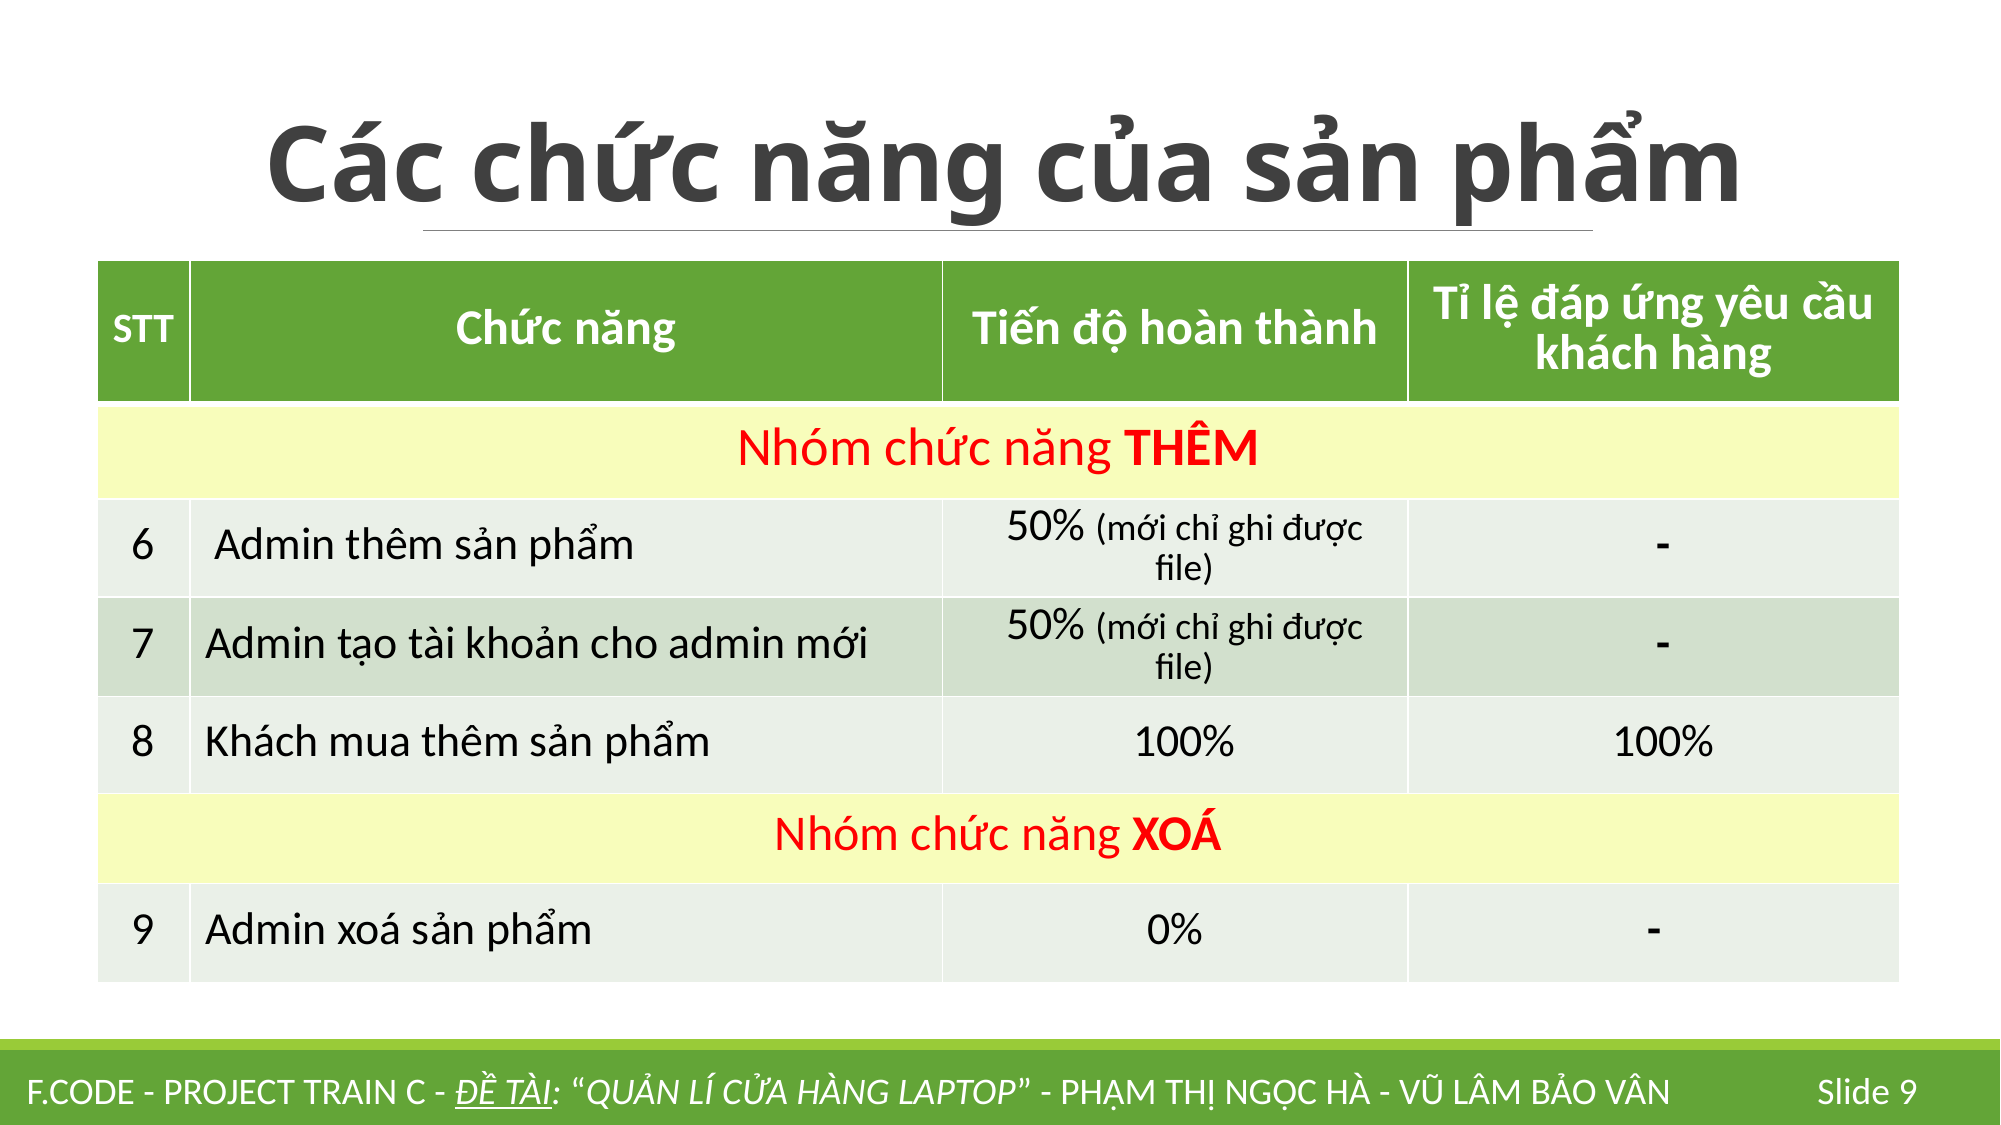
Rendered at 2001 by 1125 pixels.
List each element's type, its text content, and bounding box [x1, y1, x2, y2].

table_cell - [1409, 598, 1899, 696]
table_cell 50% (mới chỉ ghi được file) [943, 598, 1407, 696]
table_cell Admin xoá sản phẩm [191, 884, 942, 982]
table_cell - [1409, 500, 1899, 596]
table_cell Admin thêm sản phẩm [191, 500, 942, 596]
slide_number Slide 9 [1773, 1059, 1933, 1120]
table_cell 9 [98, 884, 189, 982]
table_cell Khách mua thêm sản phẩm [191, 697, 942, 793]
table_cell 100% [1409, 697, 1899, 793]
table_cell 100% [943, 697, 1407, 793]
table_cell Admin tạo tài khoản cho admin mới [191, 598, 942, 696]
table_cell 6 [98, 500, 189, 596]
table_cell 7 [98, 598, 189, 696]
table_cell - [1409, 884, 1899, 982]
table_header Chức năng [191, 261, 942, 401]
table_cell 8 [98, 697, 189, 793]
title Các chức năng của sản phẩm [180, 47, 1830, 231]
table_cell 50% (mới chỉ ghi được file) [943, 500, 1407, 596]
table_cell 0% [943, 884, 1407, 982]
footer F.code - Project Train C - Đề tài: “Quản lí cửa hàng laptop” - Phạm Thị Ngọc Hà - Vũ Lâm Bảo Vân [11, 1059, 1694, 1120]
table_cell Nhóm chức năng XOÁ [98, 794, 1899, 883]
table_header Tiến độ hoàn thành [943, 261, 1407, 401]
table_cell Nhóm chức năng THÊM [98, 407, 1899, 498]
table_header Tỉ lệ đáp ứng yêu cầu khách hàng [1409, 261, 1899, 401]
table_header STT [98, 261, 189, 401]
